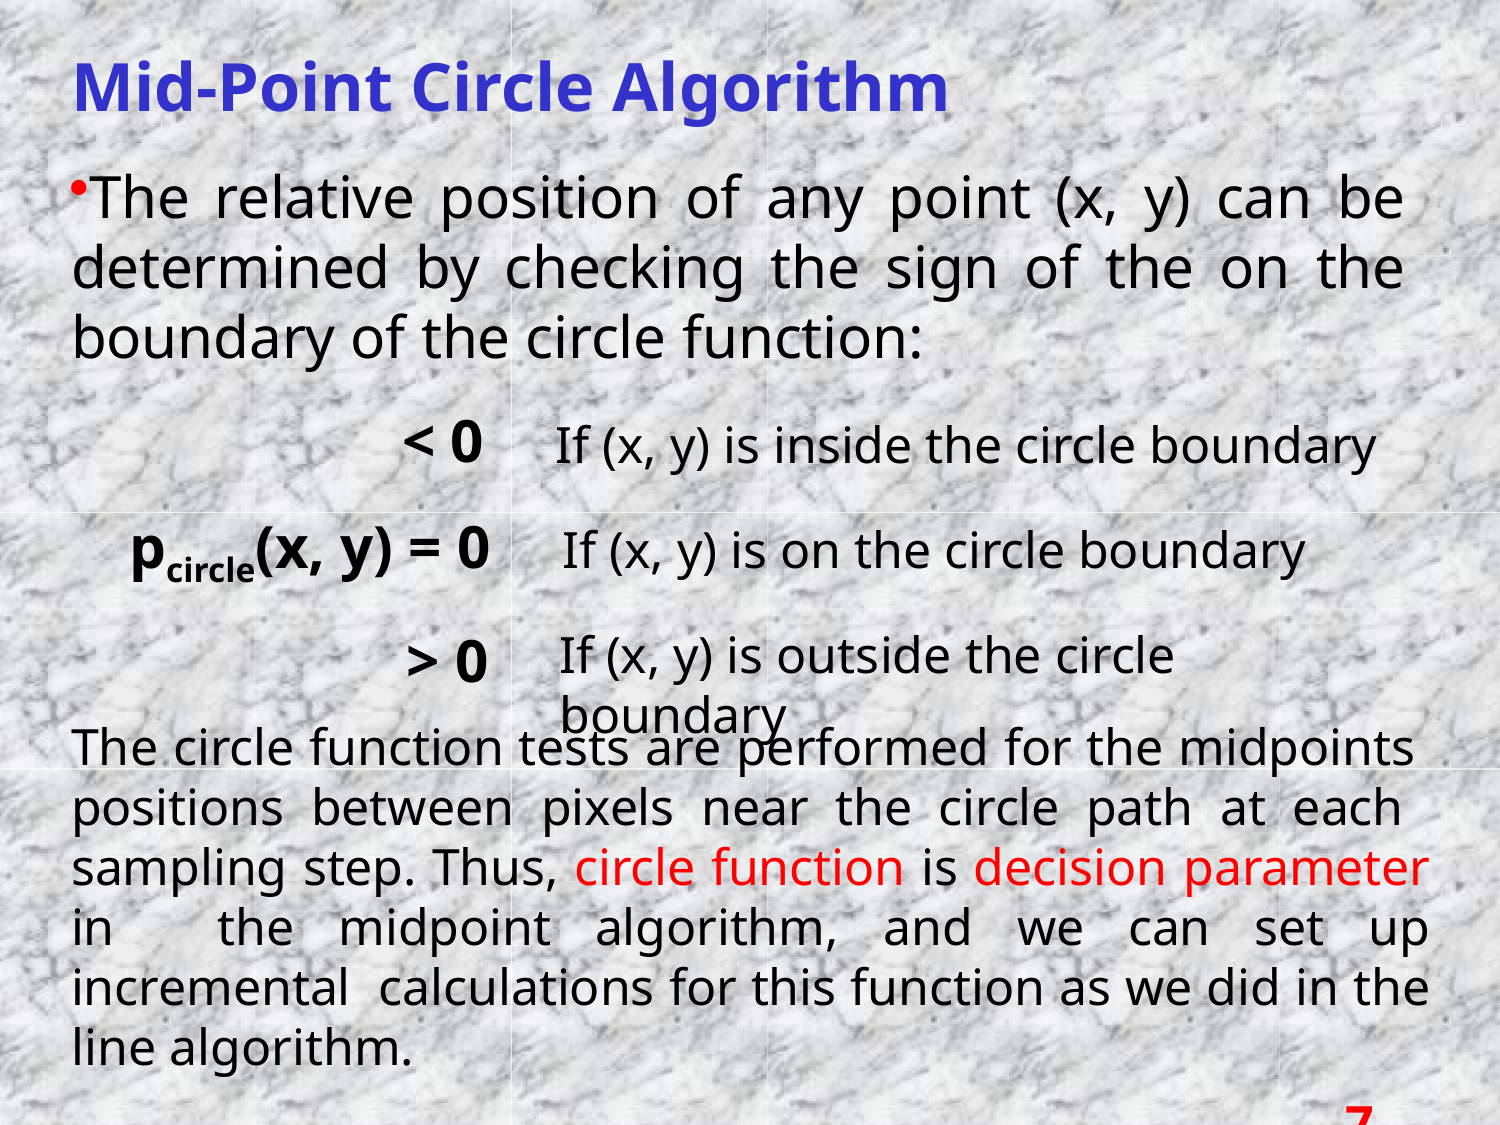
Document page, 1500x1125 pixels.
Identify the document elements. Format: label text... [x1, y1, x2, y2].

text_box The circle function tests are performed for the midpoints positions between pixels near the circle path at each sampling step. Thus, circle function is decision parameter in the midpoint algorithm, and we can set up incremental calculations for this function as we did in the line algorithm. 7 [69, 712, 1432, 1125]
text_box < 0 pcircle(x, y) = 0 > 0 [64, 367, 496, 695]
text_box If (x, y) is inside the circle boundary If (x, y) is on the circle boundary If (x, y) is outside the circle boundary [553, 411, 1394, 712]
text_box [0, 0, 1500, 1125]
text_box The relative position of any point (x, y) can be determined by checking the sign of the on the boundary of the circle function: [69, 157, 1431, 370]
title Mid-Point Circle Algorithm [69, 42, 959, 157]
